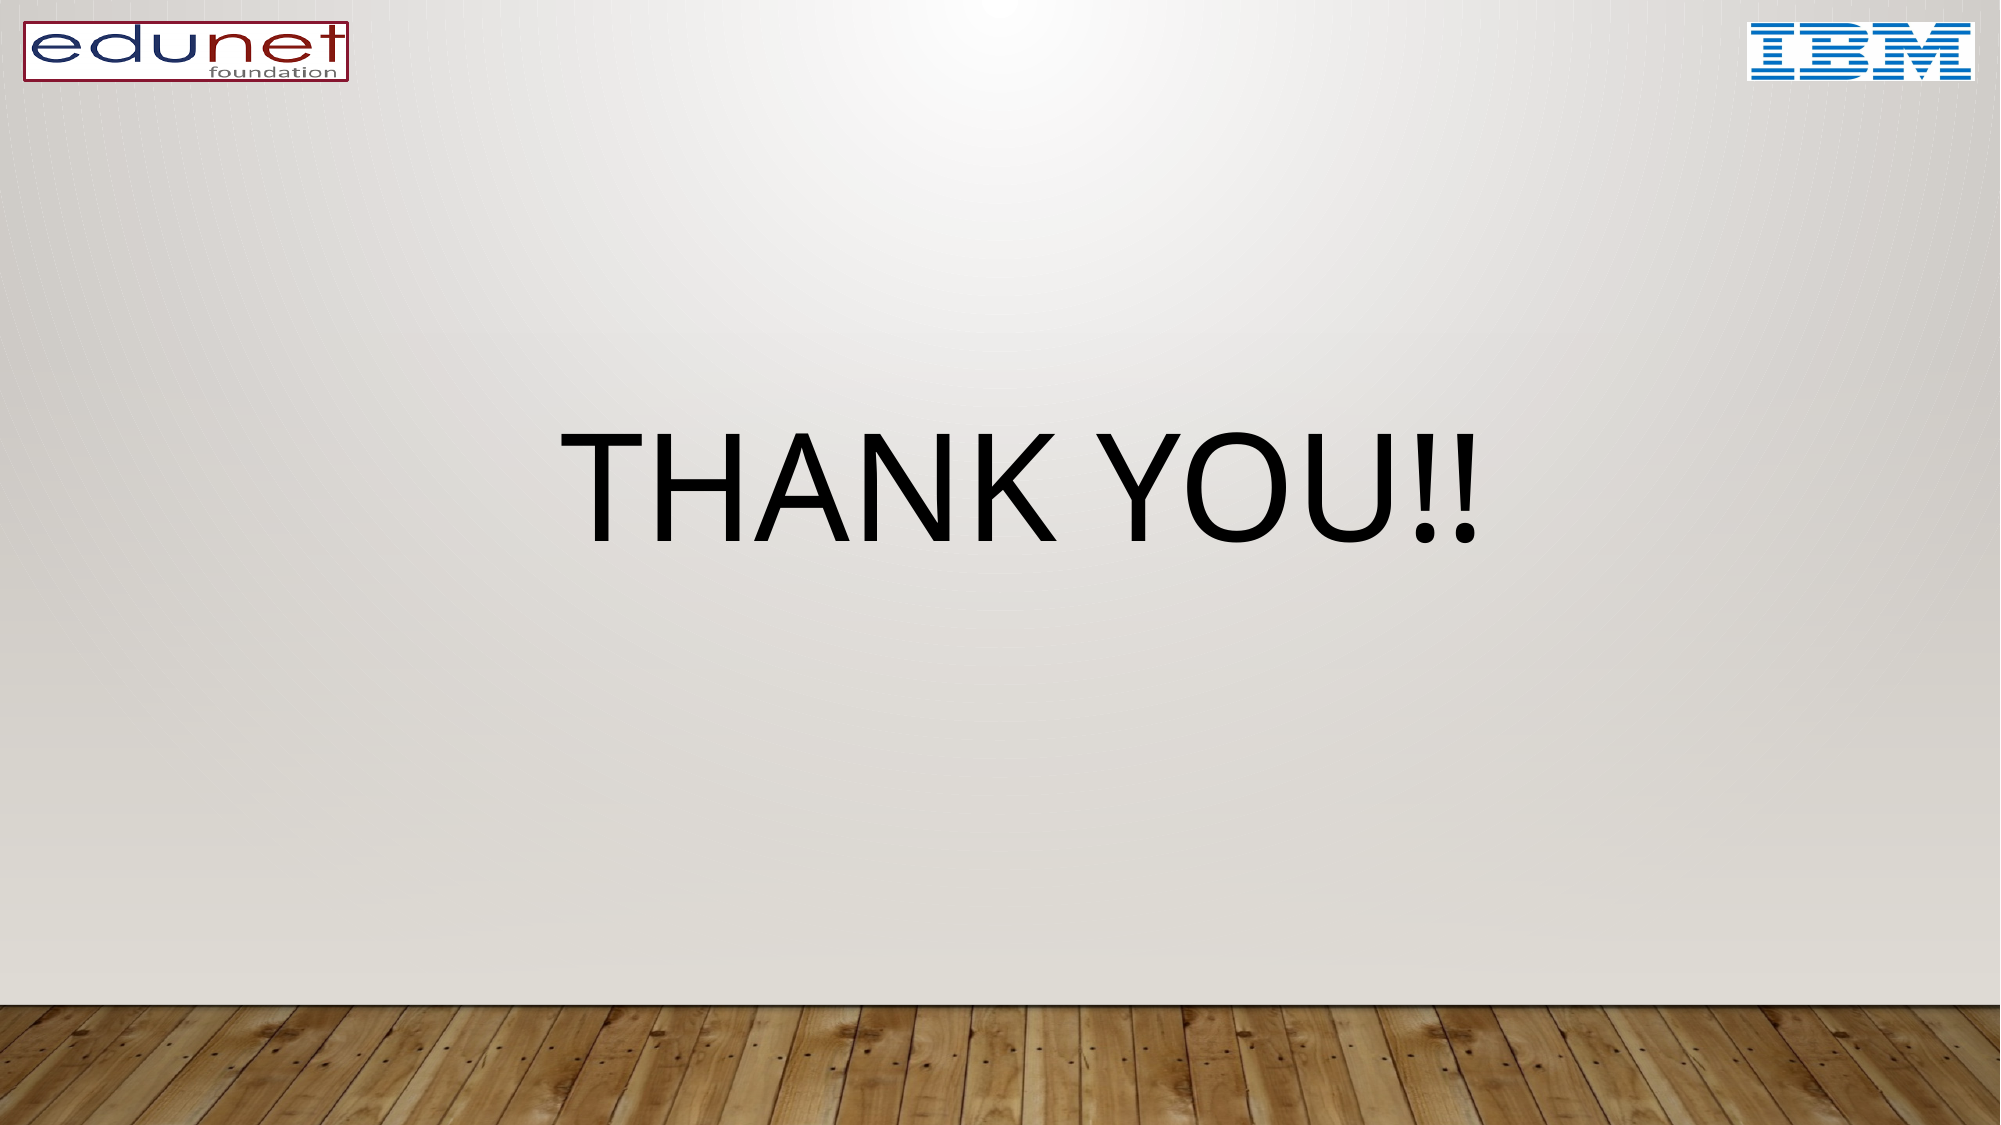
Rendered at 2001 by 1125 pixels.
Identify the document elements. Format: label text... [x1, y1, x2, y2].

picture [0, 1005, 2000, 1125]
text_box THANK YOU!! [194, 383, 1852, 579]
picture [26, 24, 346, 79]
picture [1747, 22, 1975, 81]
